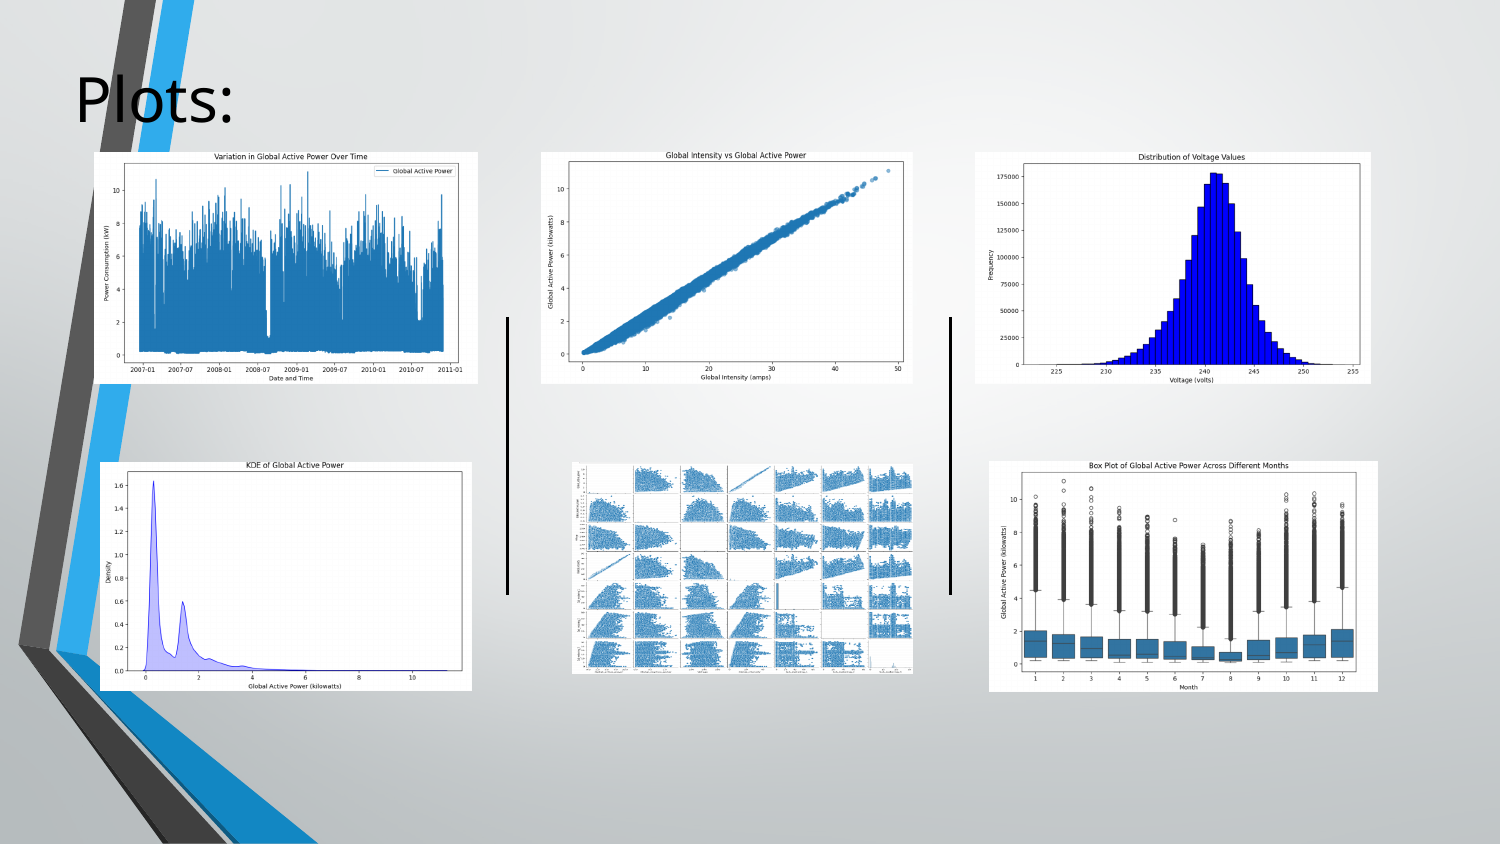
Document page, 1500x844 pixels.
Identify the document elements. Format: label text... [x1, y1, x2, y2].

picture [540, 152, 913, 384]
title Plots: [59, 44, 1324, 139]
picture [571, 462, 913, 675]
picture [100, 461, 472, 692]
picture [988, 461, 1378, 692]
picture [94, 152, 478, 384]
picture [975, 152, 1372, 384]
